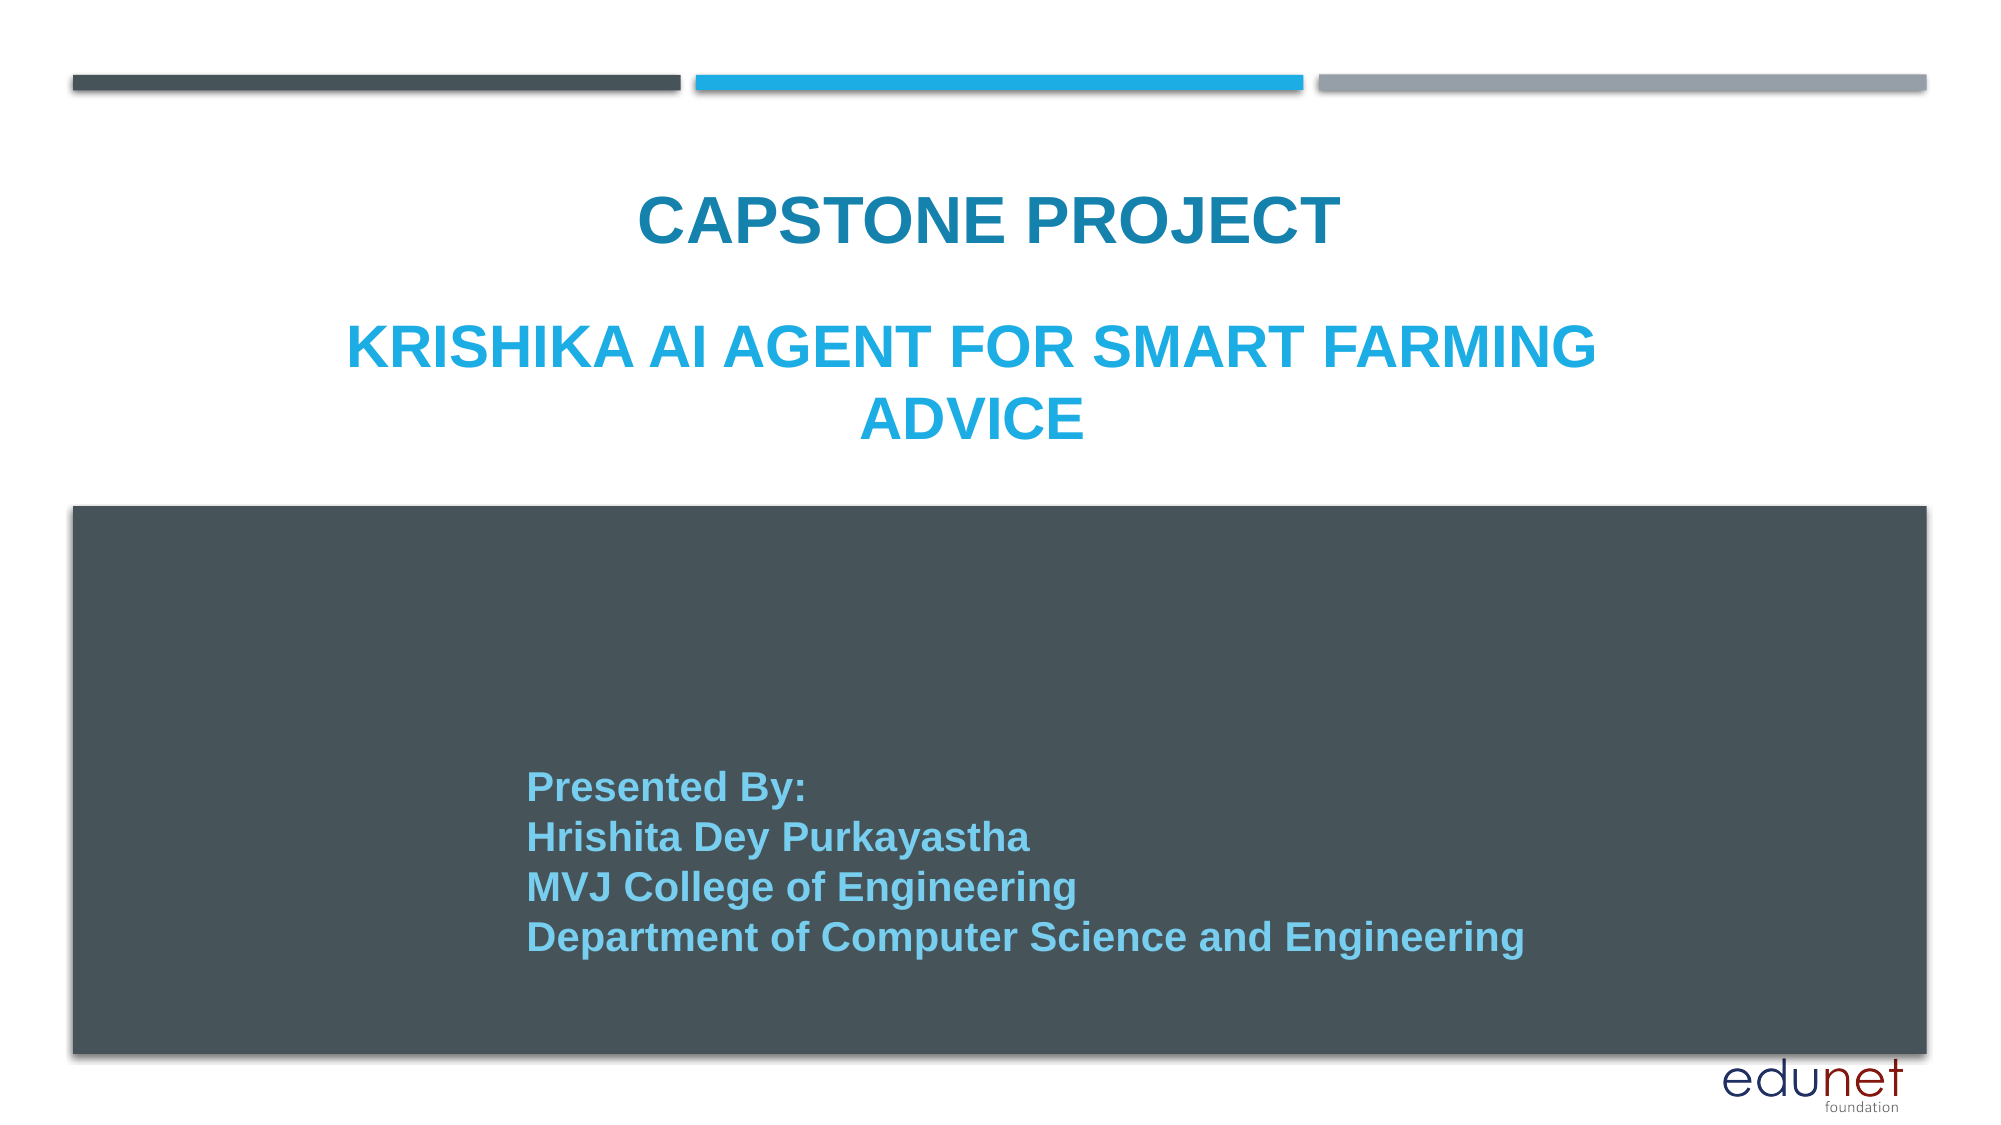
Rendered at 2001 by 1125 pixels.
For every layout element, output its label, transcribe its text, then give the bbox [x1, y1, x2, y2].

text_box CAPSTONE PROJECT [0, 169, 2000, 265]
picture [1719, 1056, 1905, 1116]
title krISHIKA ai Agent for smart farming advice [222, 298, 1723, 460]
text_box Presented By: Hrishita Dey Purkayastha MVJ College of Engineering Department of Computer Science and Engineering [511, 752, 1821, 968]
